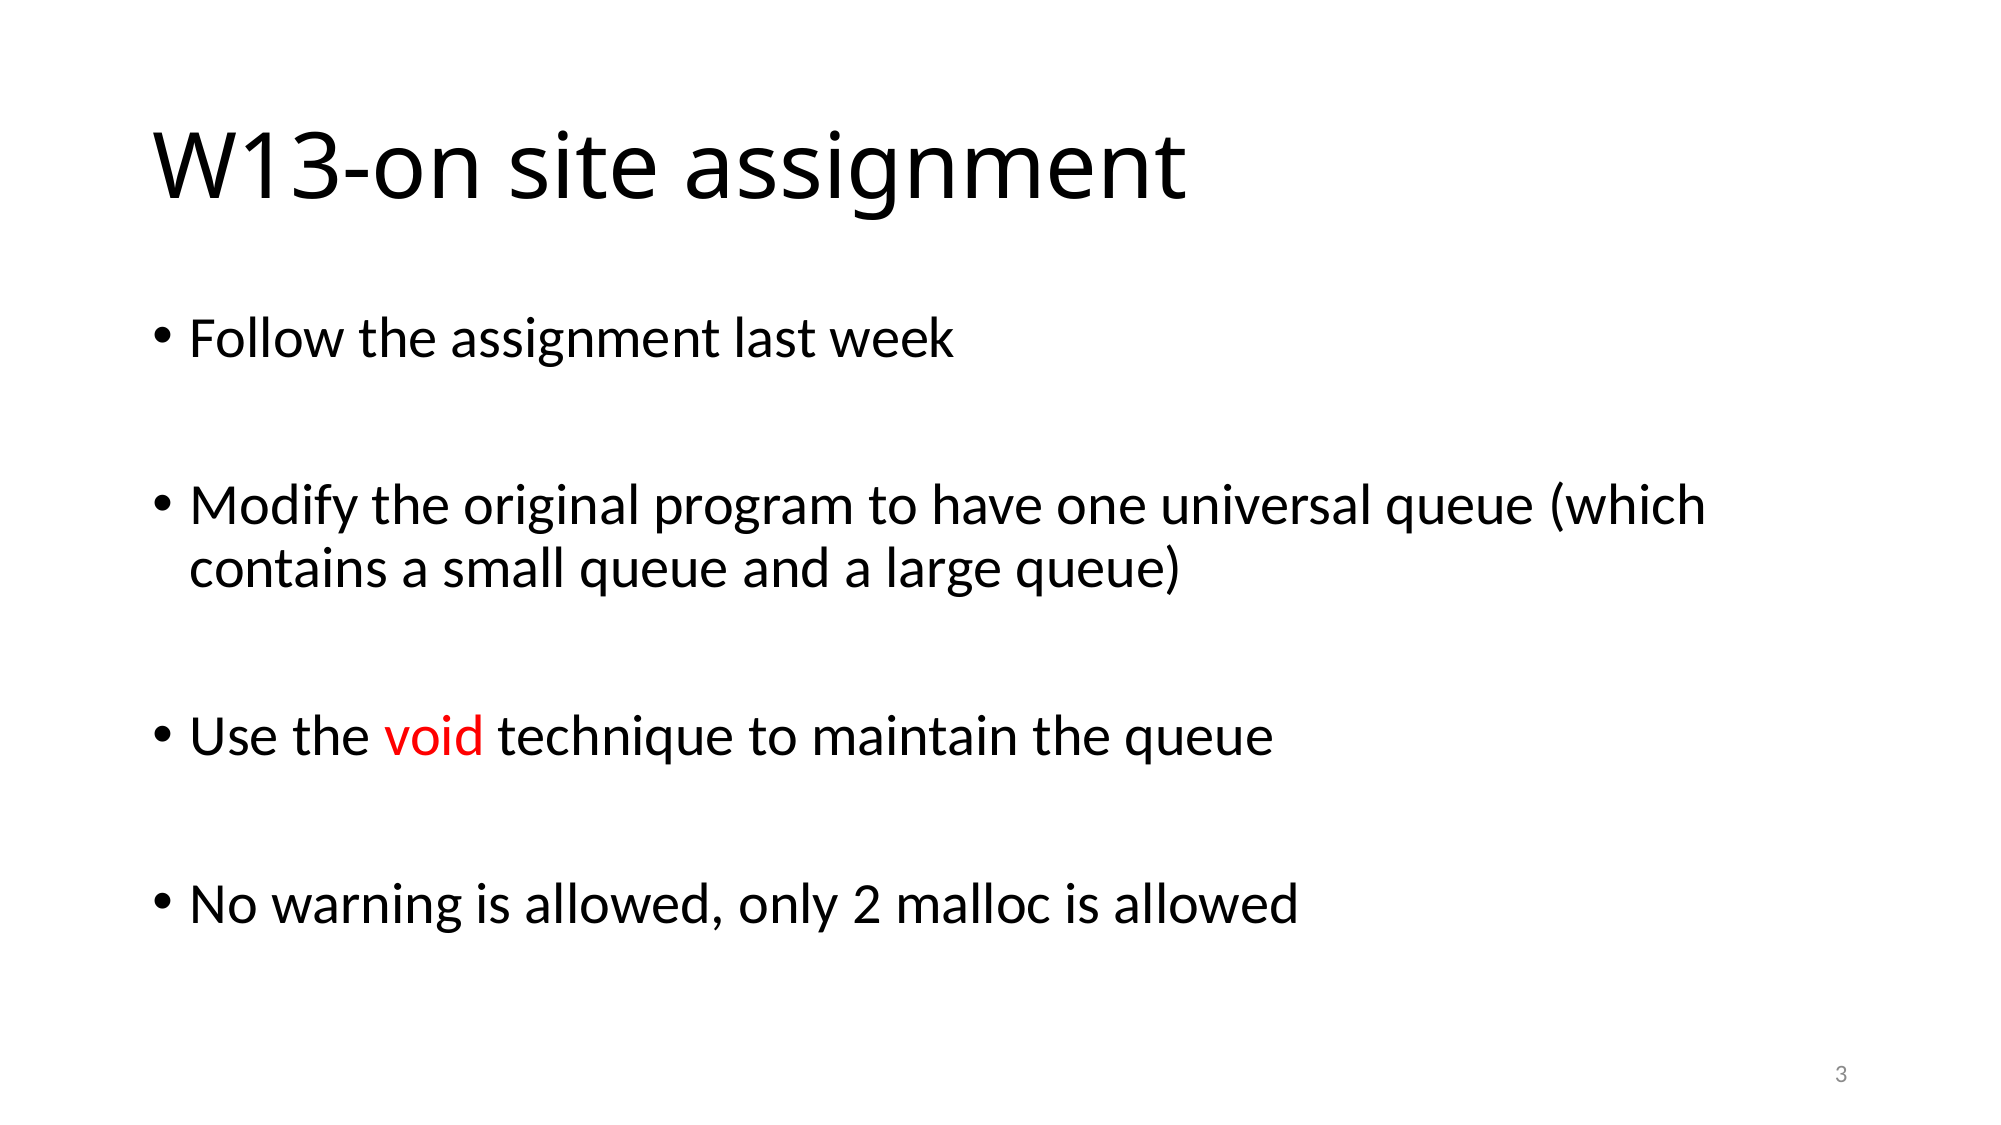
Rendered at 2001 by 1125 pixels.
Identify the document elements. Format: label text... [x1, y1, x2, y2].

slide_number 3 [1412, 1042, 1863, 1103]
list Follow the assignment last week Modify the original program to have one universal queue (which contains a small queue and a large queue) Use the void technique to maintain the queue No warning is allowed, only 2 malloc is allowed [137, 299, 1863, 1014]
title W13-on site assignment [137, 59, 1863, 278]
